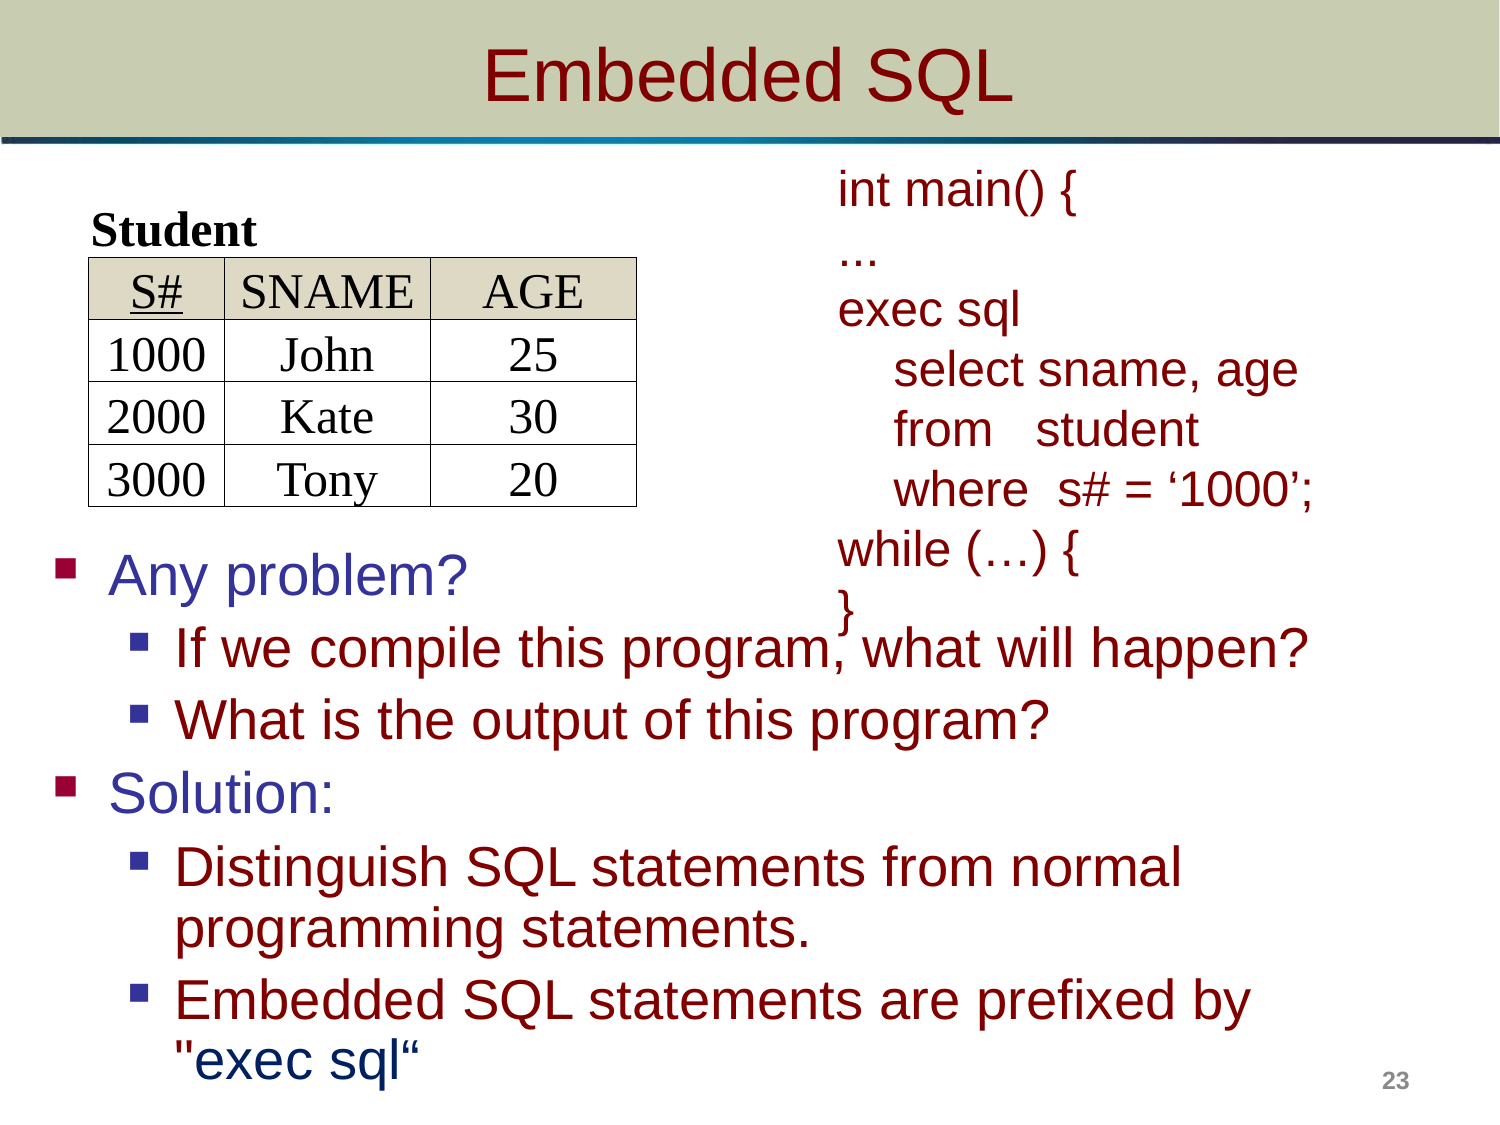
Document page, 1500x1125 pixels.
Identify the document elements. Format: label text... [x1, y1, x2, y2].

text_box int main() { ... exec sql select sname, age from student where s# = ‘1000’; while (…) { } [747, 148, 1498, 644]
table_cell Tony [225, 445, 430, 506]
table_cell 3000 [89, 445, 224, 506]
table_header Student [89, 195, 636, 257]
table_cell 1000 [89, 320, 224, 381]
title Embedded SQL [0, 0, 1498, 144]
table_cell John [225, 320, 430, 381]
slide_number 23 [1212, 1042, 1426, 1103]
table_cell SNAME [225, 258, 430, 319]
picture [0, 137, 1500, 145]
table_cell AGE [431, 258, 636, 319]
table_cell Kate [225, 382, 430, 444]
table_cell 25 [431, 320, 636, 381]
table_cell 2000 [89, 382, 224, 444]
table_cell S# [89, 258, 224, 319]
table_cell 30 [431, 382, 636, 444]
table_cell 20 [431, 445, 636, 506]
list Any problem? If we compile this program, what will happen? What is the output of this program? Solution: Distinguish SQL statements from normal programming statements. Embedded SQL statements are prefixed by "exec sql“ [37, 537, 1399, 1125]
